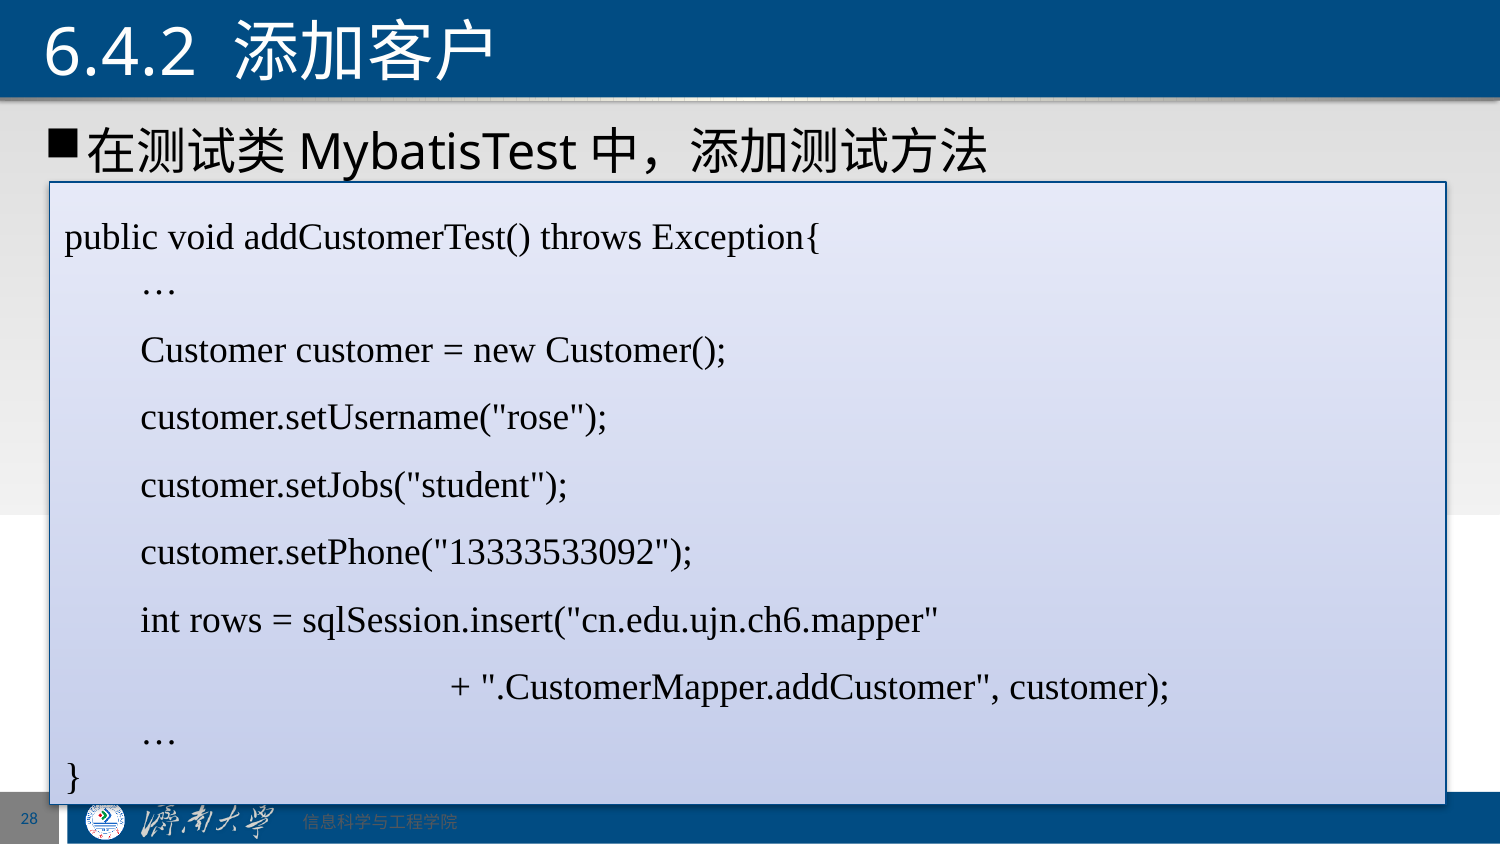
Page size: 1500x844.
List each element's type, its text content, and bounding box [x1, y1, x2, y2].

text_box public void addCustomerTest() throws Exception{ … Customer customer = new Customer(); customer.setUsername("rose"); customer.setJobs("student"); customer.setPhone("13333533092"); int rows = sqlSession.insert("cn.edu.ujn.ch6.mapper" + ".CustomerMapper.addCustomer", customer); … } [49, 181, 1447, 805]
list 在测试类MybatisTest中，添加测试方法addCustomerTest()。 [29, 112, 1484, 791]
title 6.4.2 添加客户 [0, 0, 1500, 98]
picture [85, 805, 125, 840]
